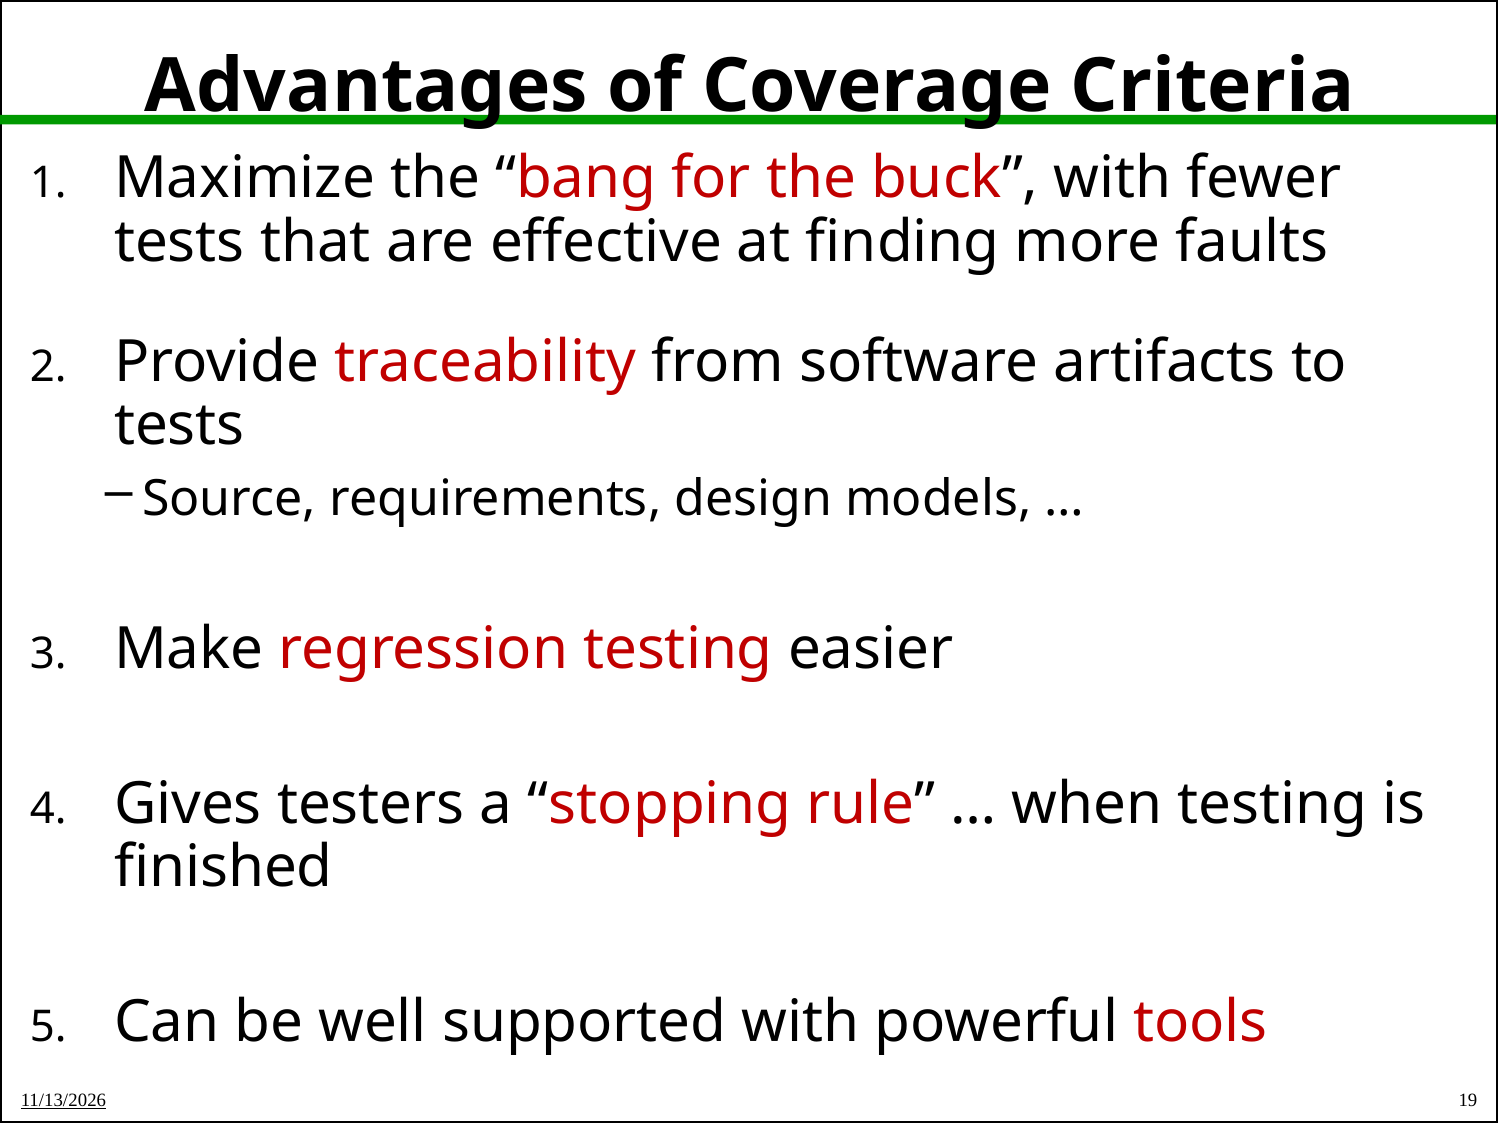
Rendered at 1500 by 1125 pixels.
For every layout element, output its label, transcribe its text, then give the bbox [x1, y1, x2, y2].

slide_number 19 [1179, 1074, 1493, 1119]
list Maximize the “bang for the buck”, with fewer tests that are effective at finding more faults Provide traceability from software artifacts to tests Source, requirements, design models, … Make regression testing easier Gives testers a “stopping rule” … when testing is finished Can be well supported with powerful tools [14, 140, 1486, 1077]
slide_number 29-May-21 [5, 1077, 637, 1119]
title Advantages of Coverage Criteria [7, 15, 1493, 159]
